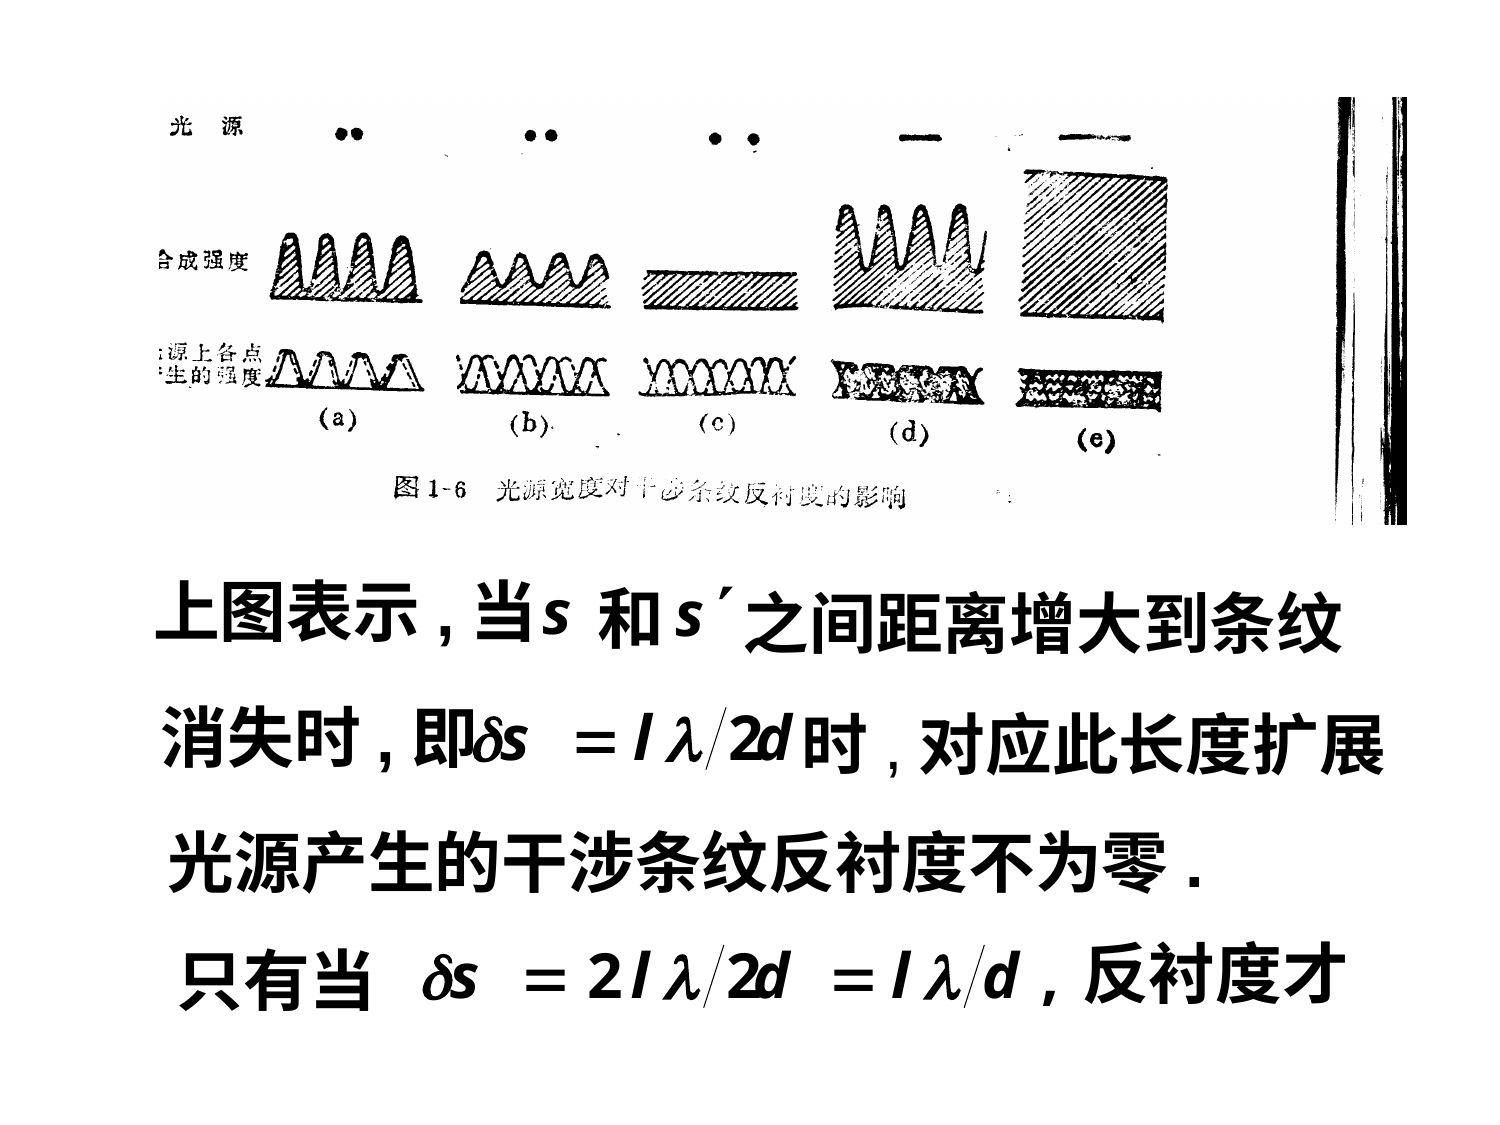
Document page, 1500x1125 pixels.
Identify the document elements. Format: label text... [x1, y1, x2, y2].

text_box 光源产生的干涉条纹反衬度不为零. [153, 813, 1237, 909]
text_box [676, 584, 733, 642]
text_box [469, 702, 802, 776]
text_box 之间距离增大到条纹 [727, 574, 1374, 669]
text_box 时,对应此长度扩展 [786, 695, 1447, 791]
text_box 反衬度才 [1067, 924, 1451, 1019]
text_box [419, 940, 1062, 1014]
picture [159, 97, 1408, 525]
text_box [542, 599, 584, 639]
text_box 上图表示,当 [138, 562, 568, 658]
text_box 和 [582, 569, 694, 665]
text_box 只有当 [161, 931, 407, 1027]
text_box 消失时,即 [145, 688, 508, 783]
